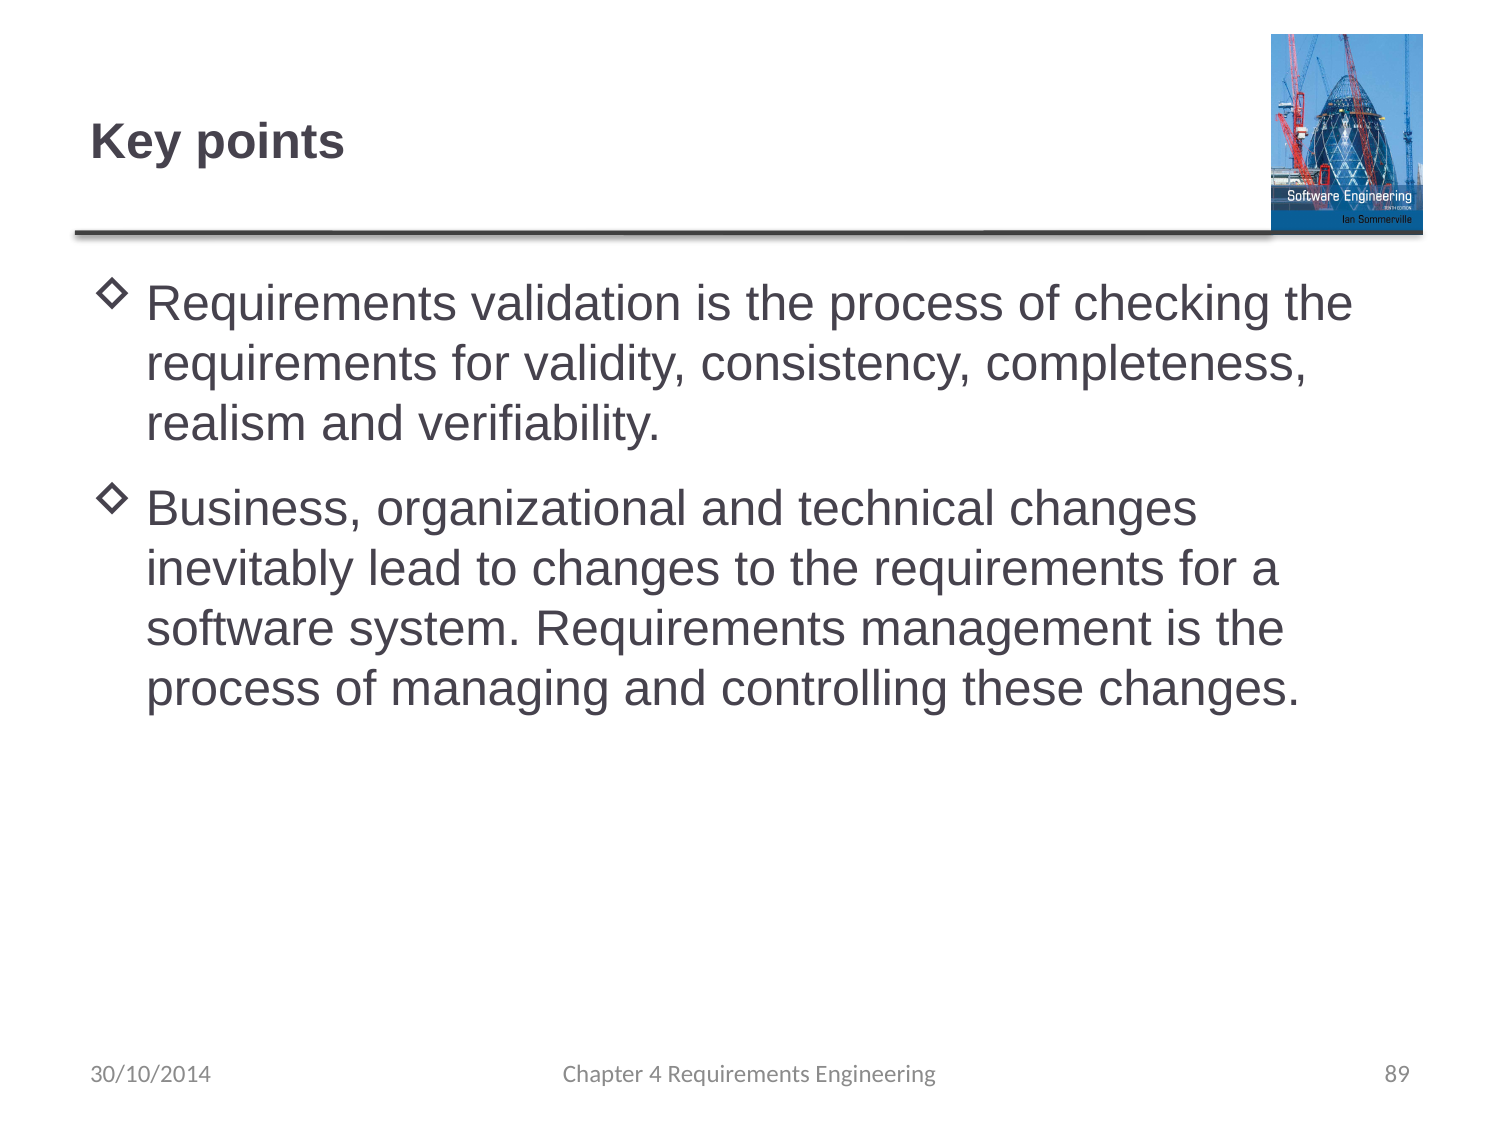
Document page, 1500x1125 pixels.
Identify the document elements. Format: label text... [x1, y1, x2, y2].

footer Chapter 4 Requirements Engineering [512, 1042, 988, 1103]
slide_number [75, 1042, 425, 1103]
title Key points [74, 44, 1272, 233]
list Requirements validation is the process of checking the requirements for validity, consistency, completeness, realism and verifiability. Business, organizational and technical changes inevitably lead to changes to the requirements for a software system. Requirements management is the process of managing and controlling these changes. [75, 262, 1425, 1005]
picture [1271, 34, 1423, 230]
slide_number 89 [1074, 1042, 1425, 1103]
